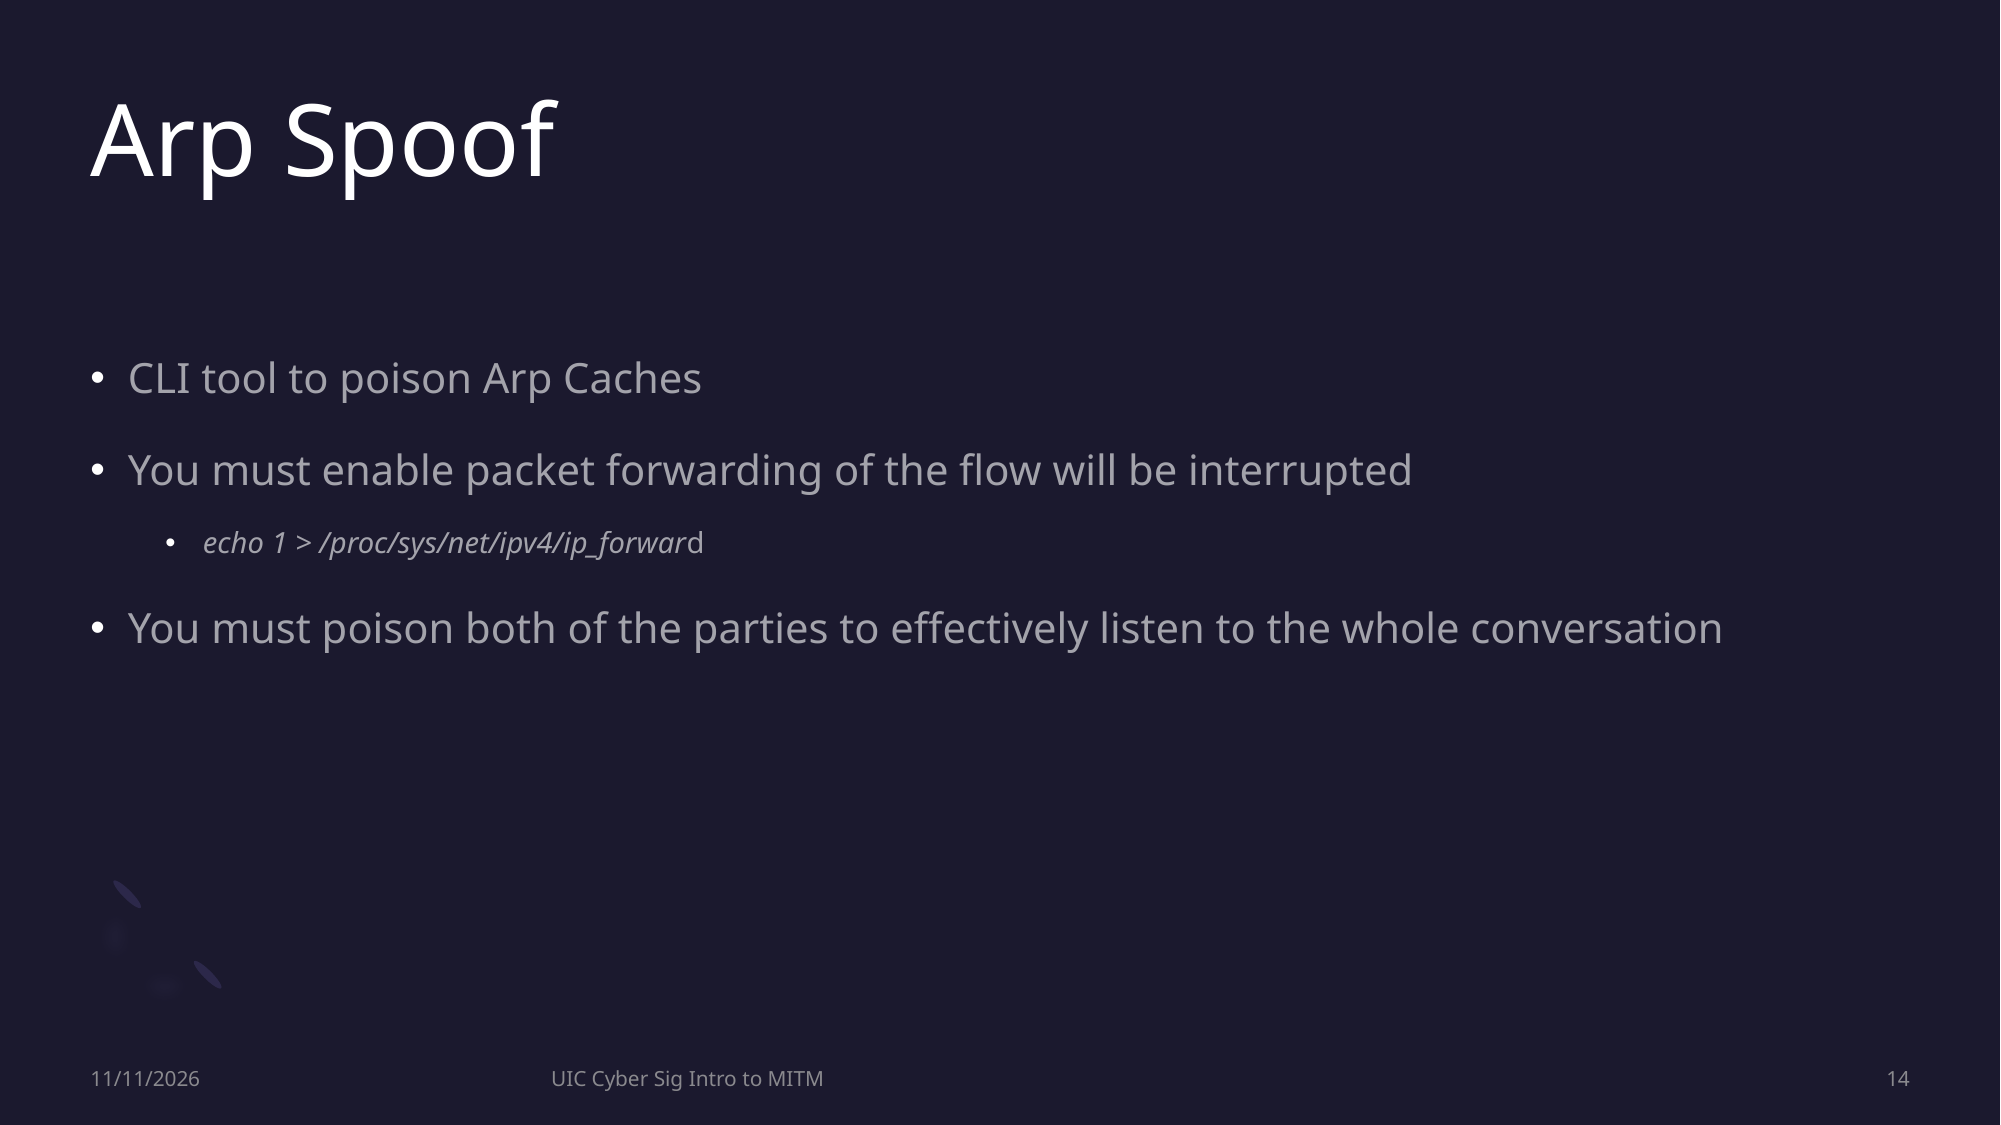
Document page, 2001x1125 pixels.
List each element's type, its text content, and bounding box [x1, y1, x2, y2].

list CLI tool to poison Arp Caches You must enable packet forwarding of the flow will be interrupted echo 1 > /proc/sys/net/ipv4/ip_forward You must poison both of the parties to effectively listen to the whole conversation [90, 346, 1910, 1000]
footer UIC Cyber Sig Intro to MITM [551, 1067, 1598, 1093]
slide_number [90, 1067, 522, 1093]
slide_number 14 [1632, 1067, 1910, 1093]
title Arp Spoof [90, 90, 1910, 309]
